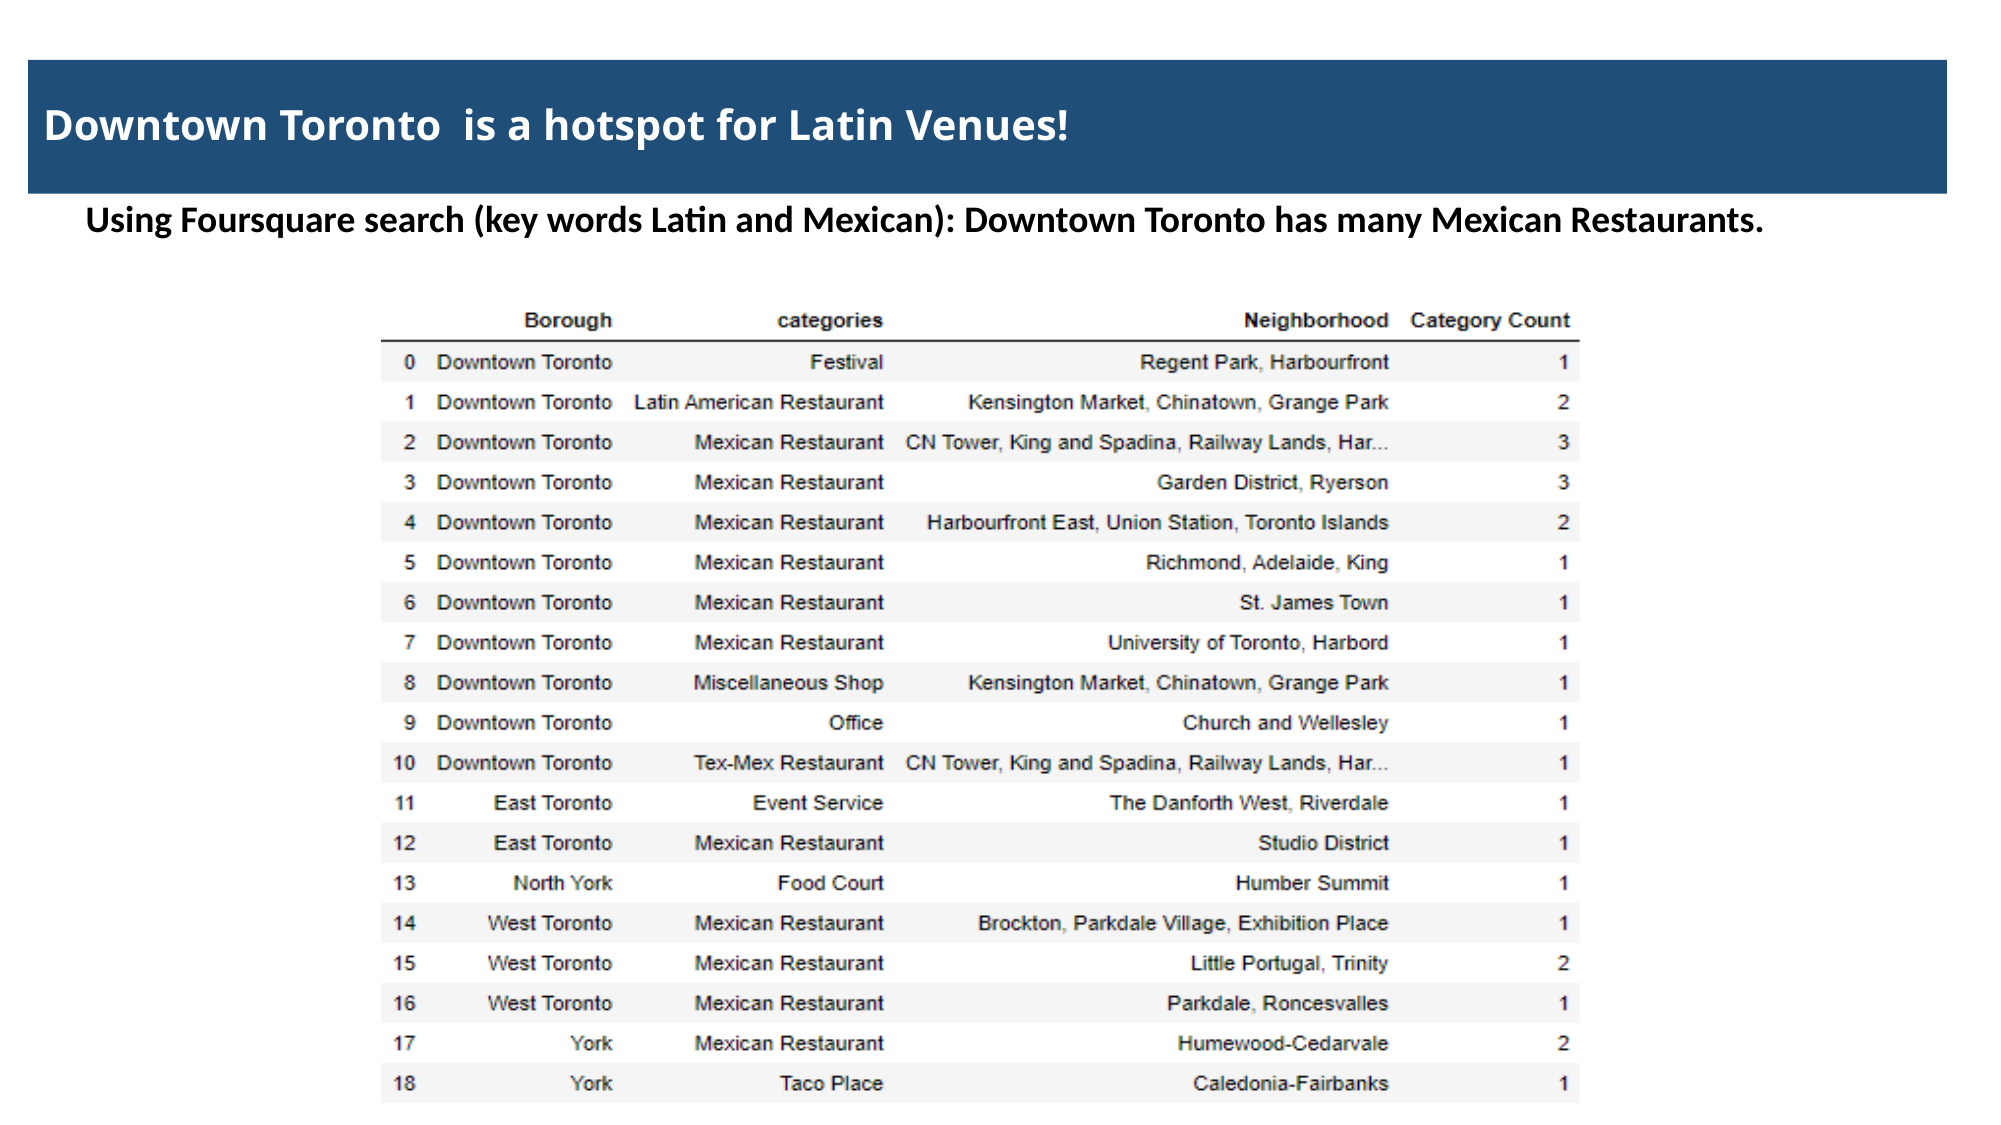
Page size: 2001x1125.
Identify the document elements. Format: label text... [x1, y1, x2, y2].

picture [381, 293, 1590, 1109]
text_box Using Foursquare search (key words Latin and Mexican): Downtown Toronto has many Mexican Restaurants. [70, 187, 1811, 248]
title Downtown Toronto is a hotspot for Latin Venues! [28, 59, 1947, 194]
